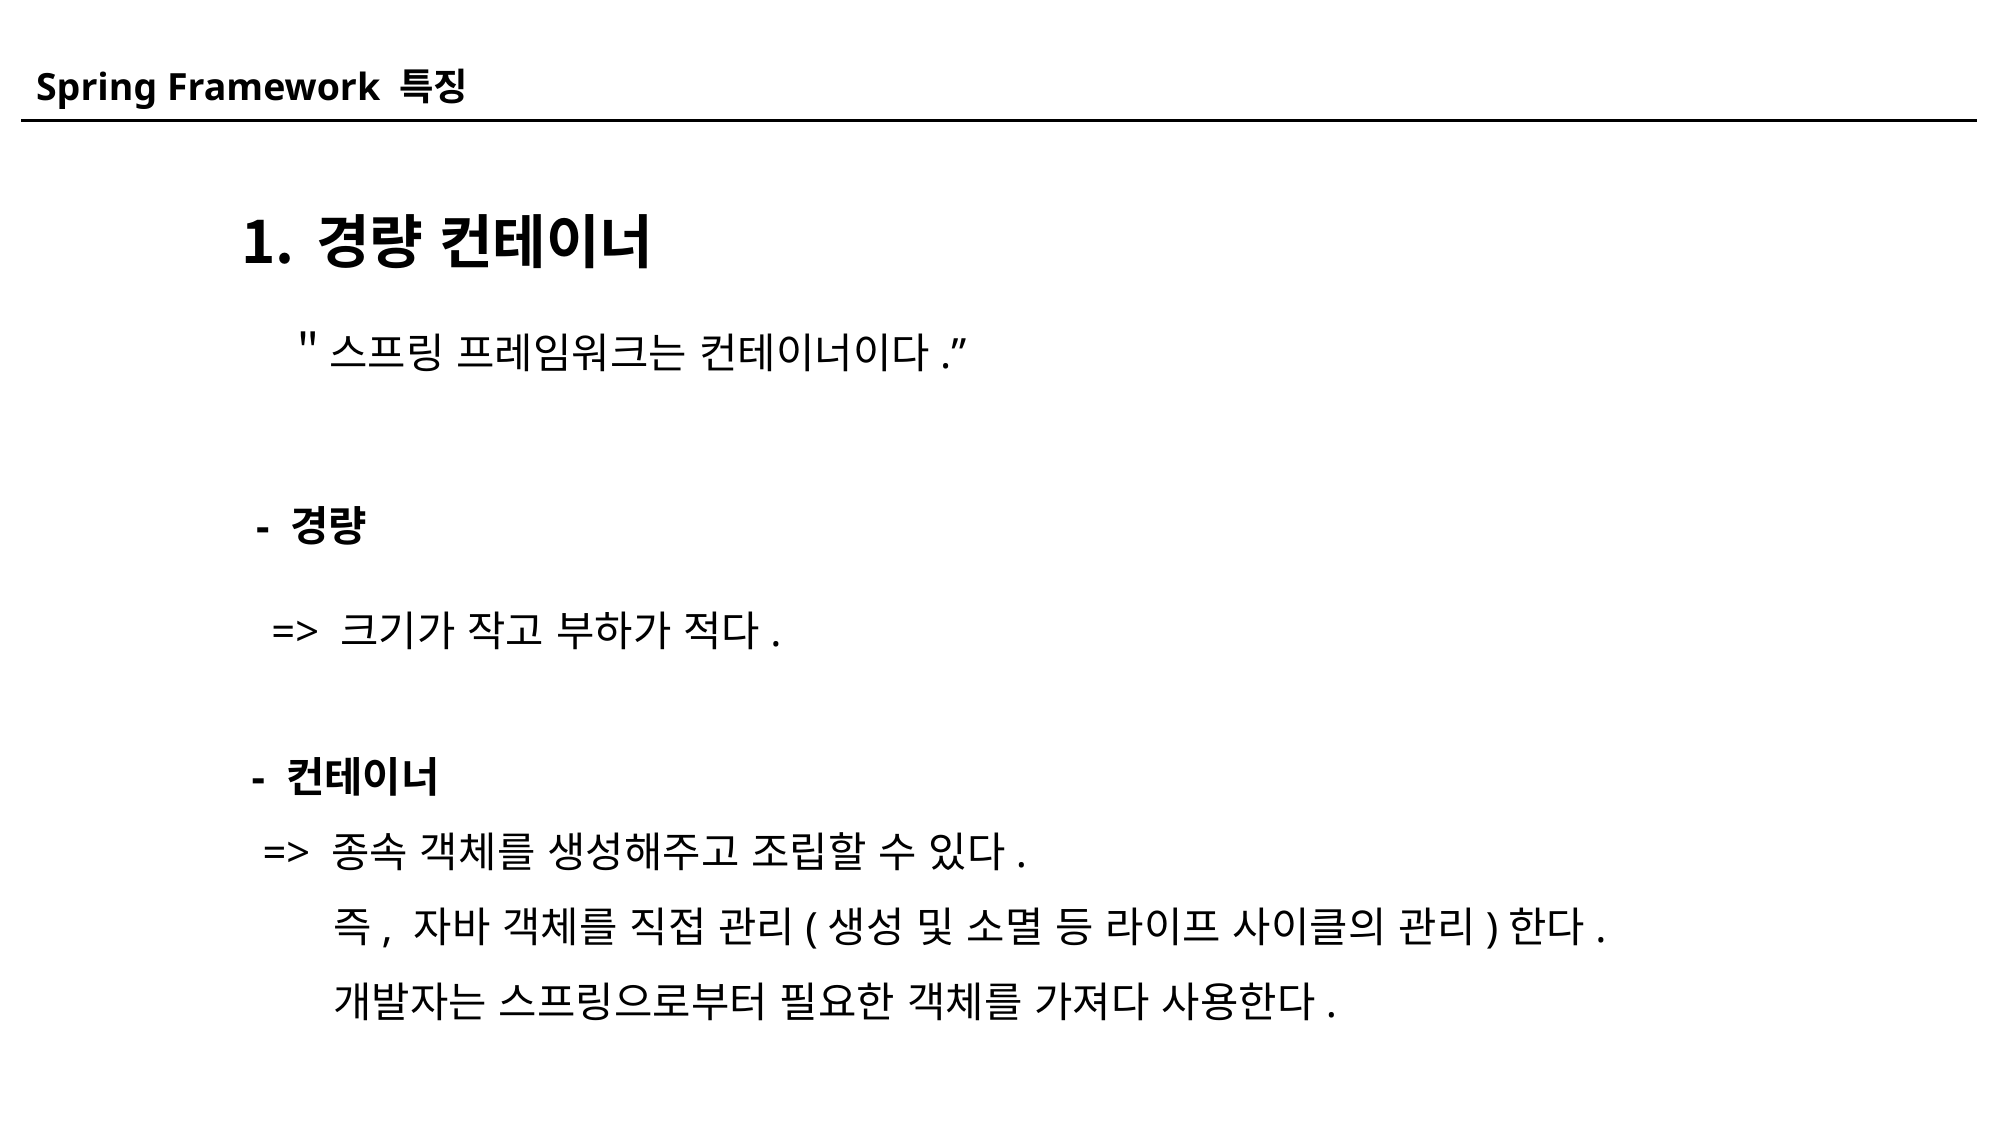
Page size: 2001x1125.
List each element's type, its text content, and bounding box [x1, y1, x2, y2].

text_box Spring Framework 특징 [21, 55, 1978, 116]
text_box 경량 컨테이너 ＂스프링 프레임워크는 컨테이너이다.” - 경량 => 크기가 작고 부하가 적다. - 컨테이너 => 종속 객체를 생성해주고 조립할 수 있다. 즉, 자바 객체를 직접 관리(생성 및 소멸 등 라이프 사이클의 관리)한다. 개발자는 스프링으로부터 필요한 객체를 가져다 사용한다. [226, 163, 1773, 1033]
